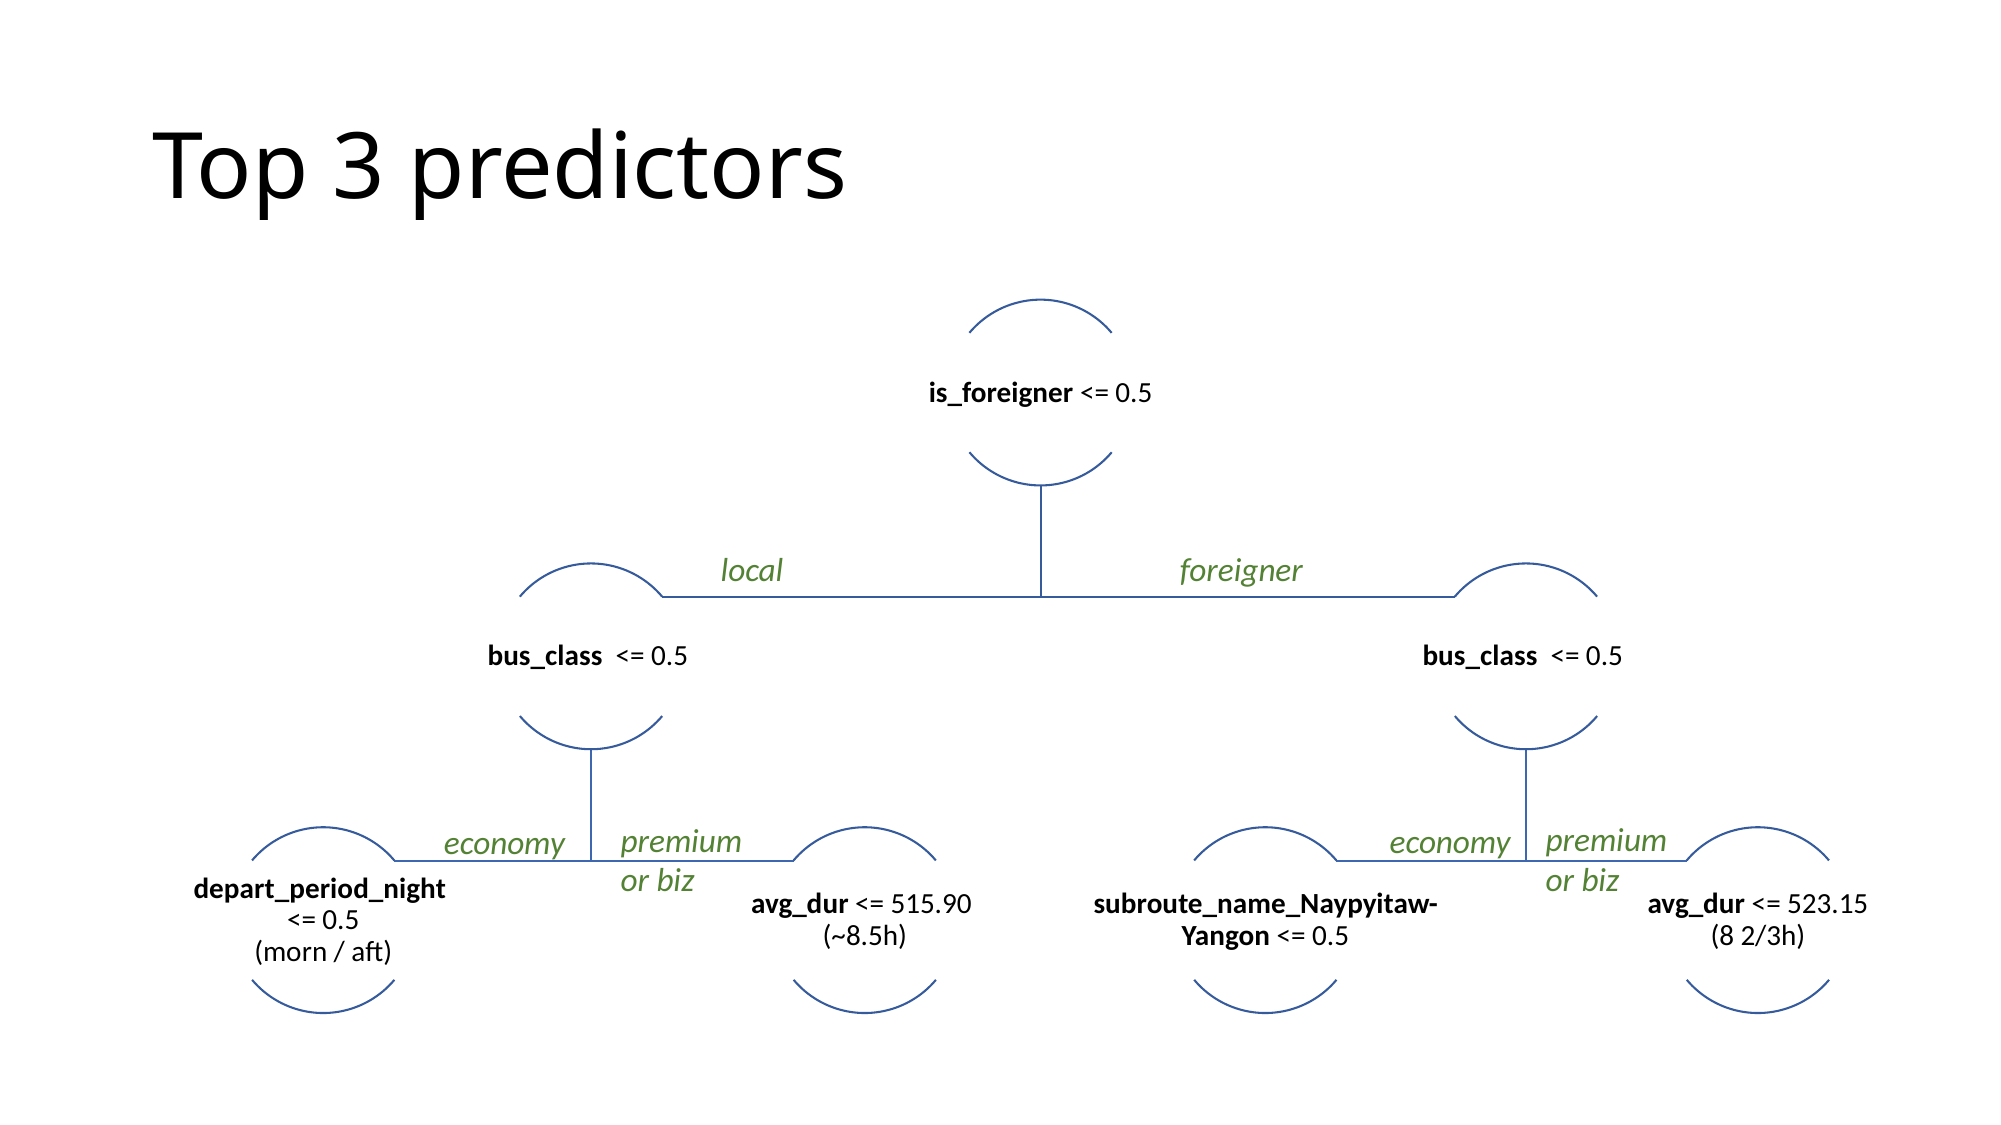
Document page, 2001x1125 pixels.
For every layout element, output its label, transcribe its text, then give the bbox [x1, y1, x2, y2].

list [137, 299, 1944, 1014]
title Top 3 predictors [137, 59, 1863, 278]
